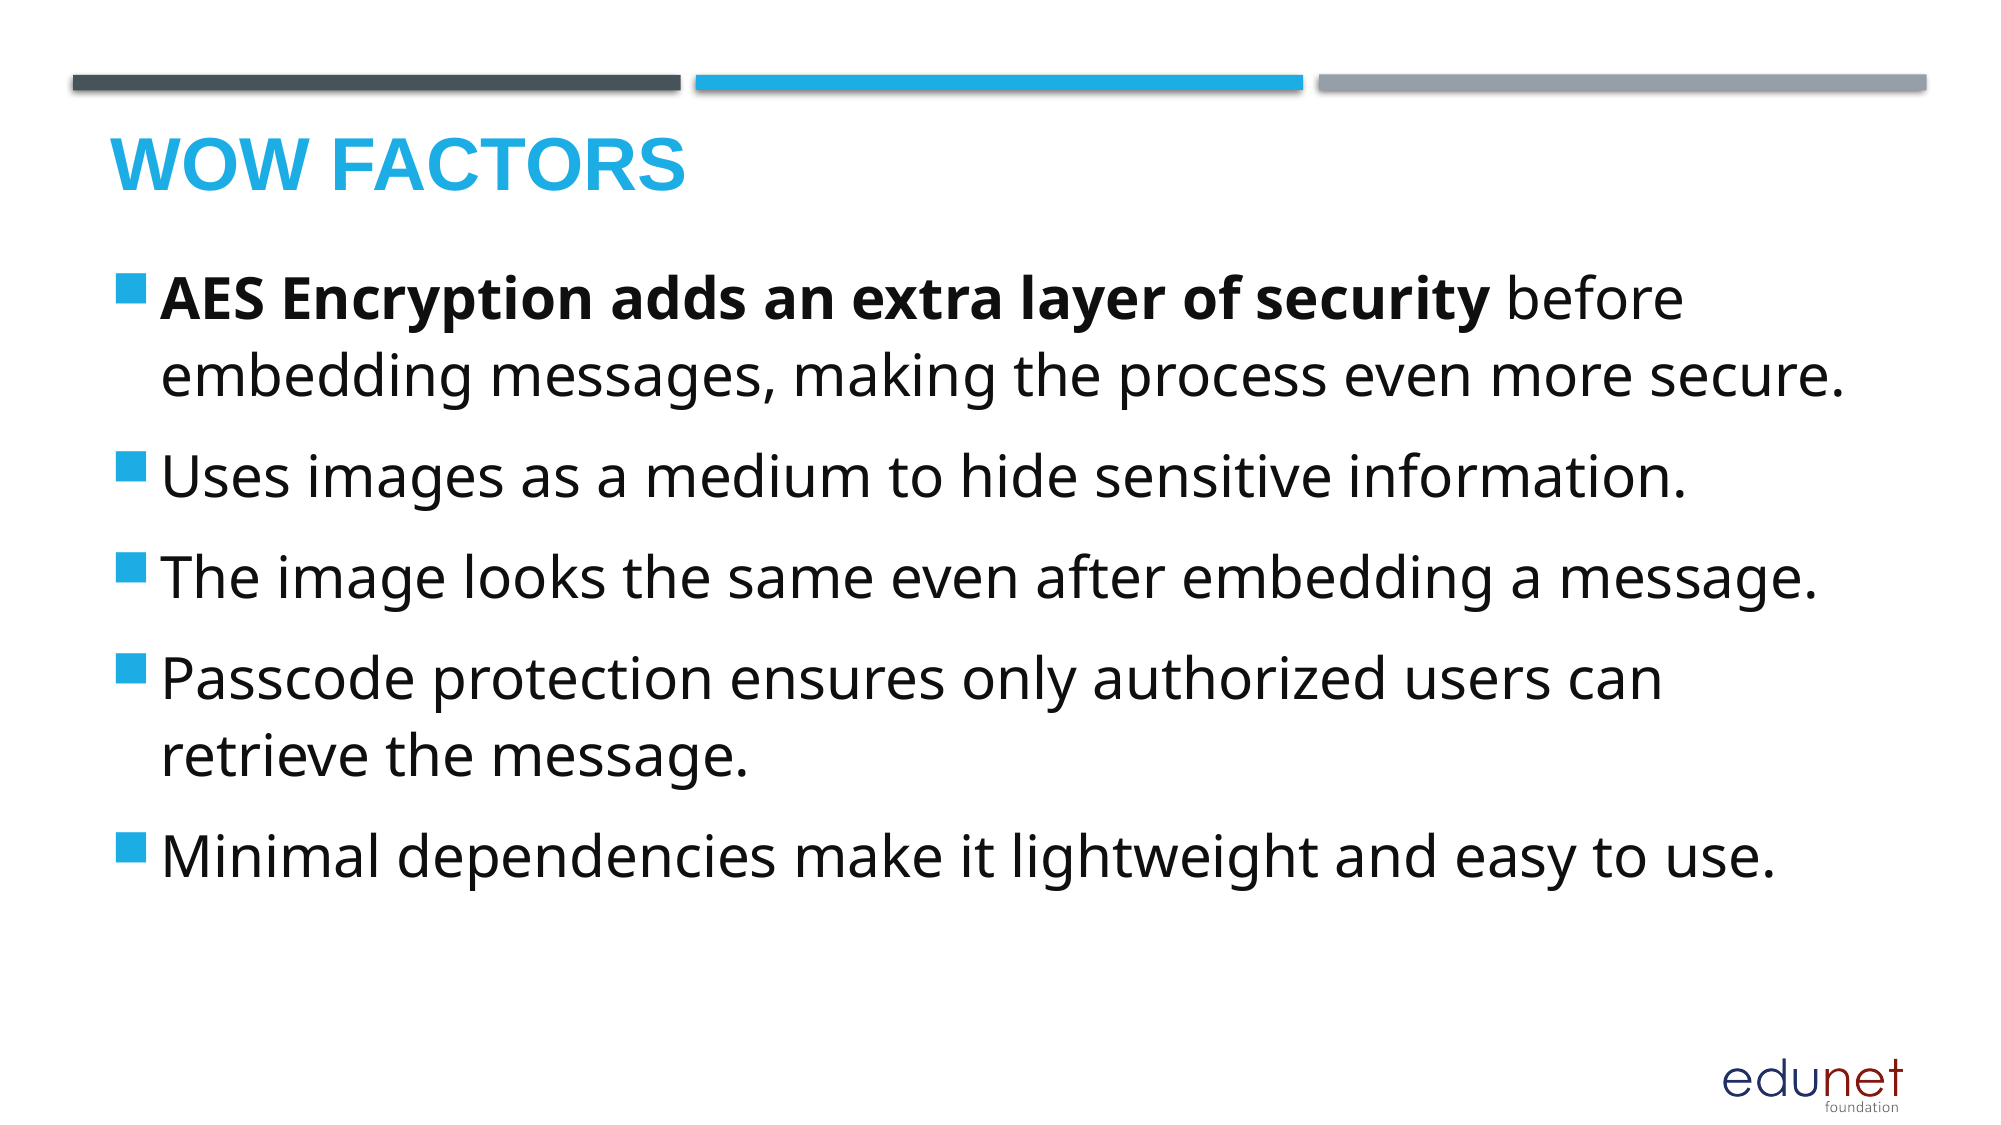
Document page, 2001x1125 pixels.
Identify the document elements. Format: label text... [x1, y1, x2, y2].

title Wow factors [95, 126, 1905, 214]
picture [1719, 1056, 1905, 1116]
list AES Encryption adds an extra layer of security before embedding messages, making the process even more secure. Uses images as a medium to hide sensitive information. The image looks the same even after embedding a message. Passcode protection ensures only authorized users can retrieve the message. Minimal dependencies make it lightweight and easy to use. [95, 267, 1905, 1034]
